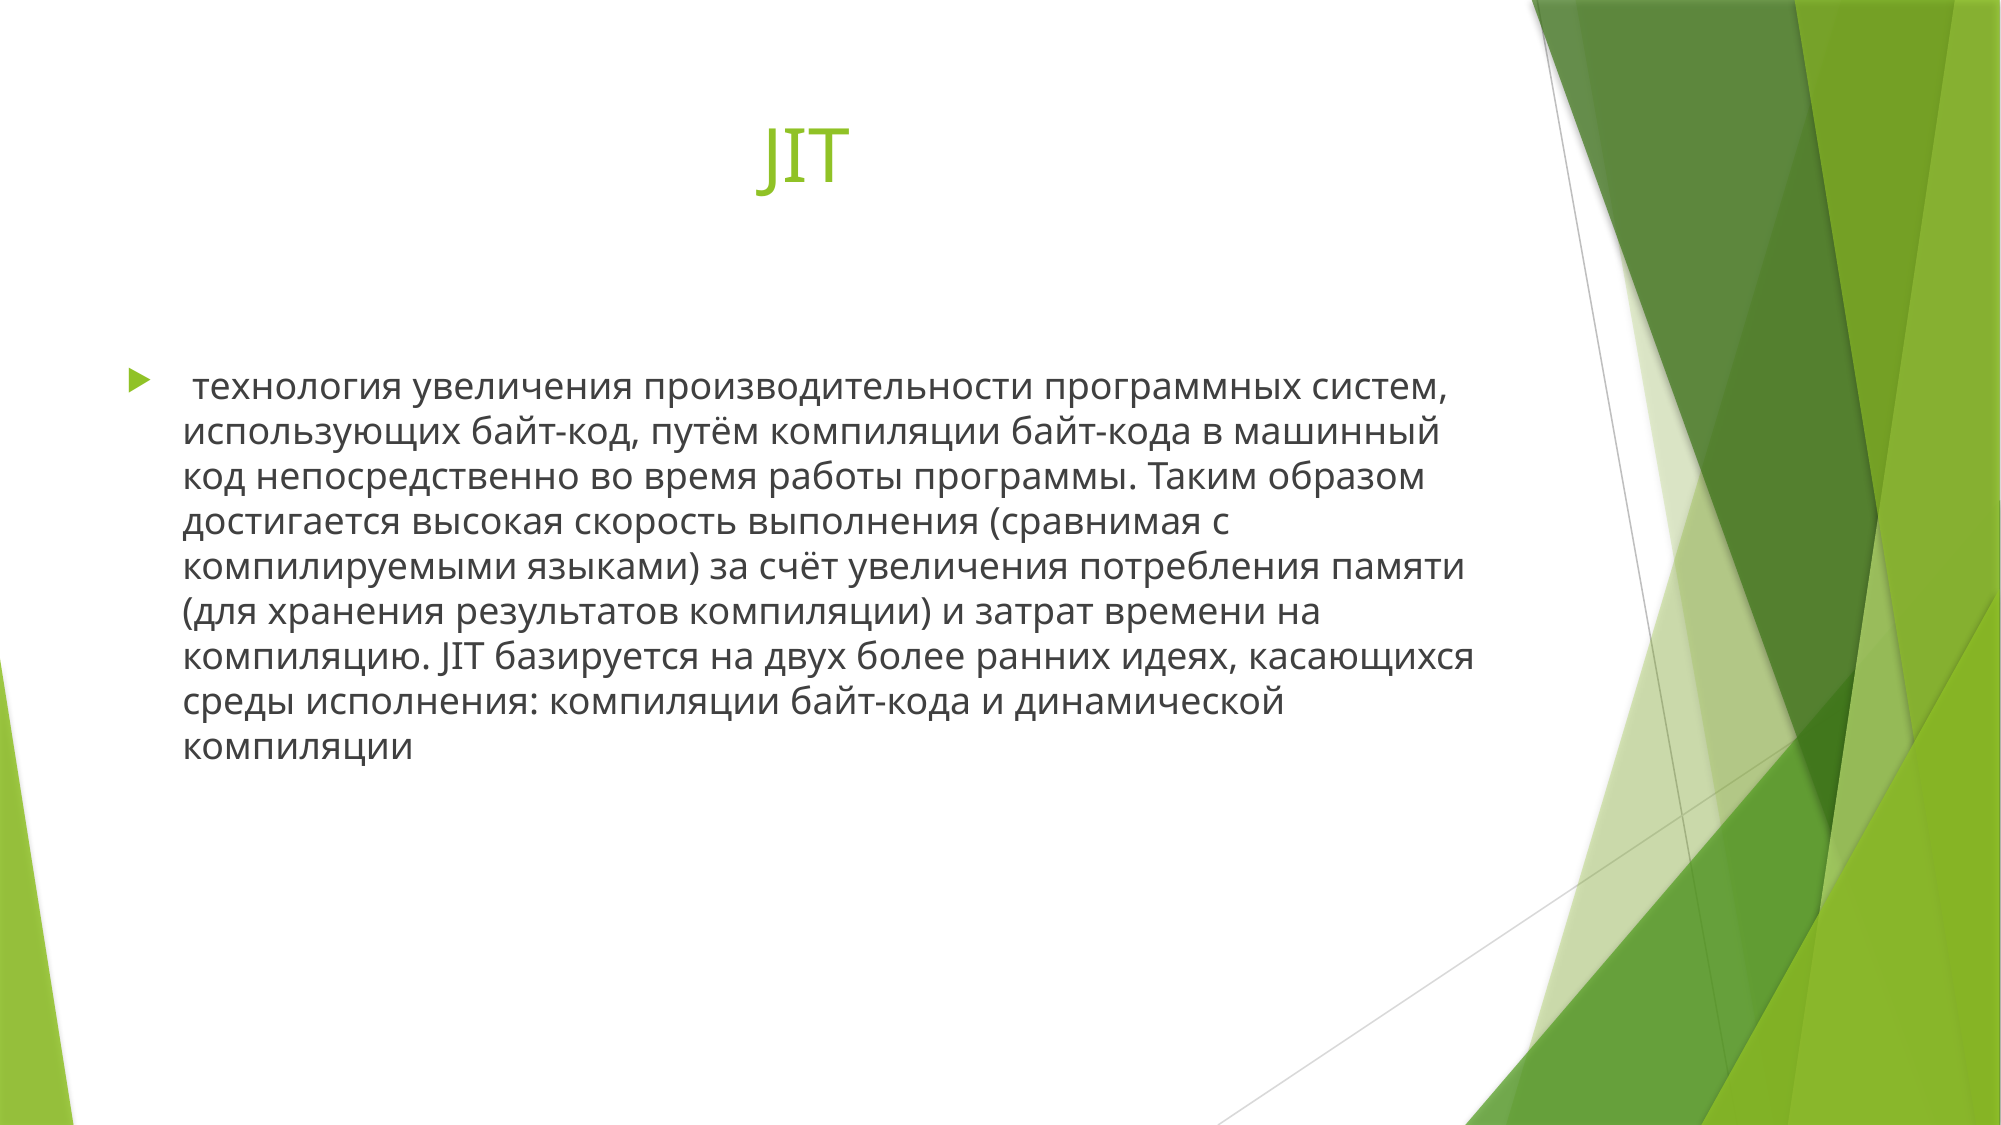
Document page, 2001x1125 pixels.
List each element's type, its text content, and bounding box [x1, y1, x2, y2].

list технология увеличения производительности программных систем, использующих байт-код, путём компиляции байт-кода в машинный код непосредственно во время работы программы. Таким образом достигается высокая скорость выполнения (сравнимая с компилируемыми языками) за счёт увеличения потребления памяти (для хранения результатов компиляции) и затрат времени на компиляцию. JIT базируется на двух более ранних идеях, касающихся среды исполнения: компиляции байт-кода и динамической компиляции [111, 354, 1522, 992]
title JIT [111, 99, 1522, 317]
